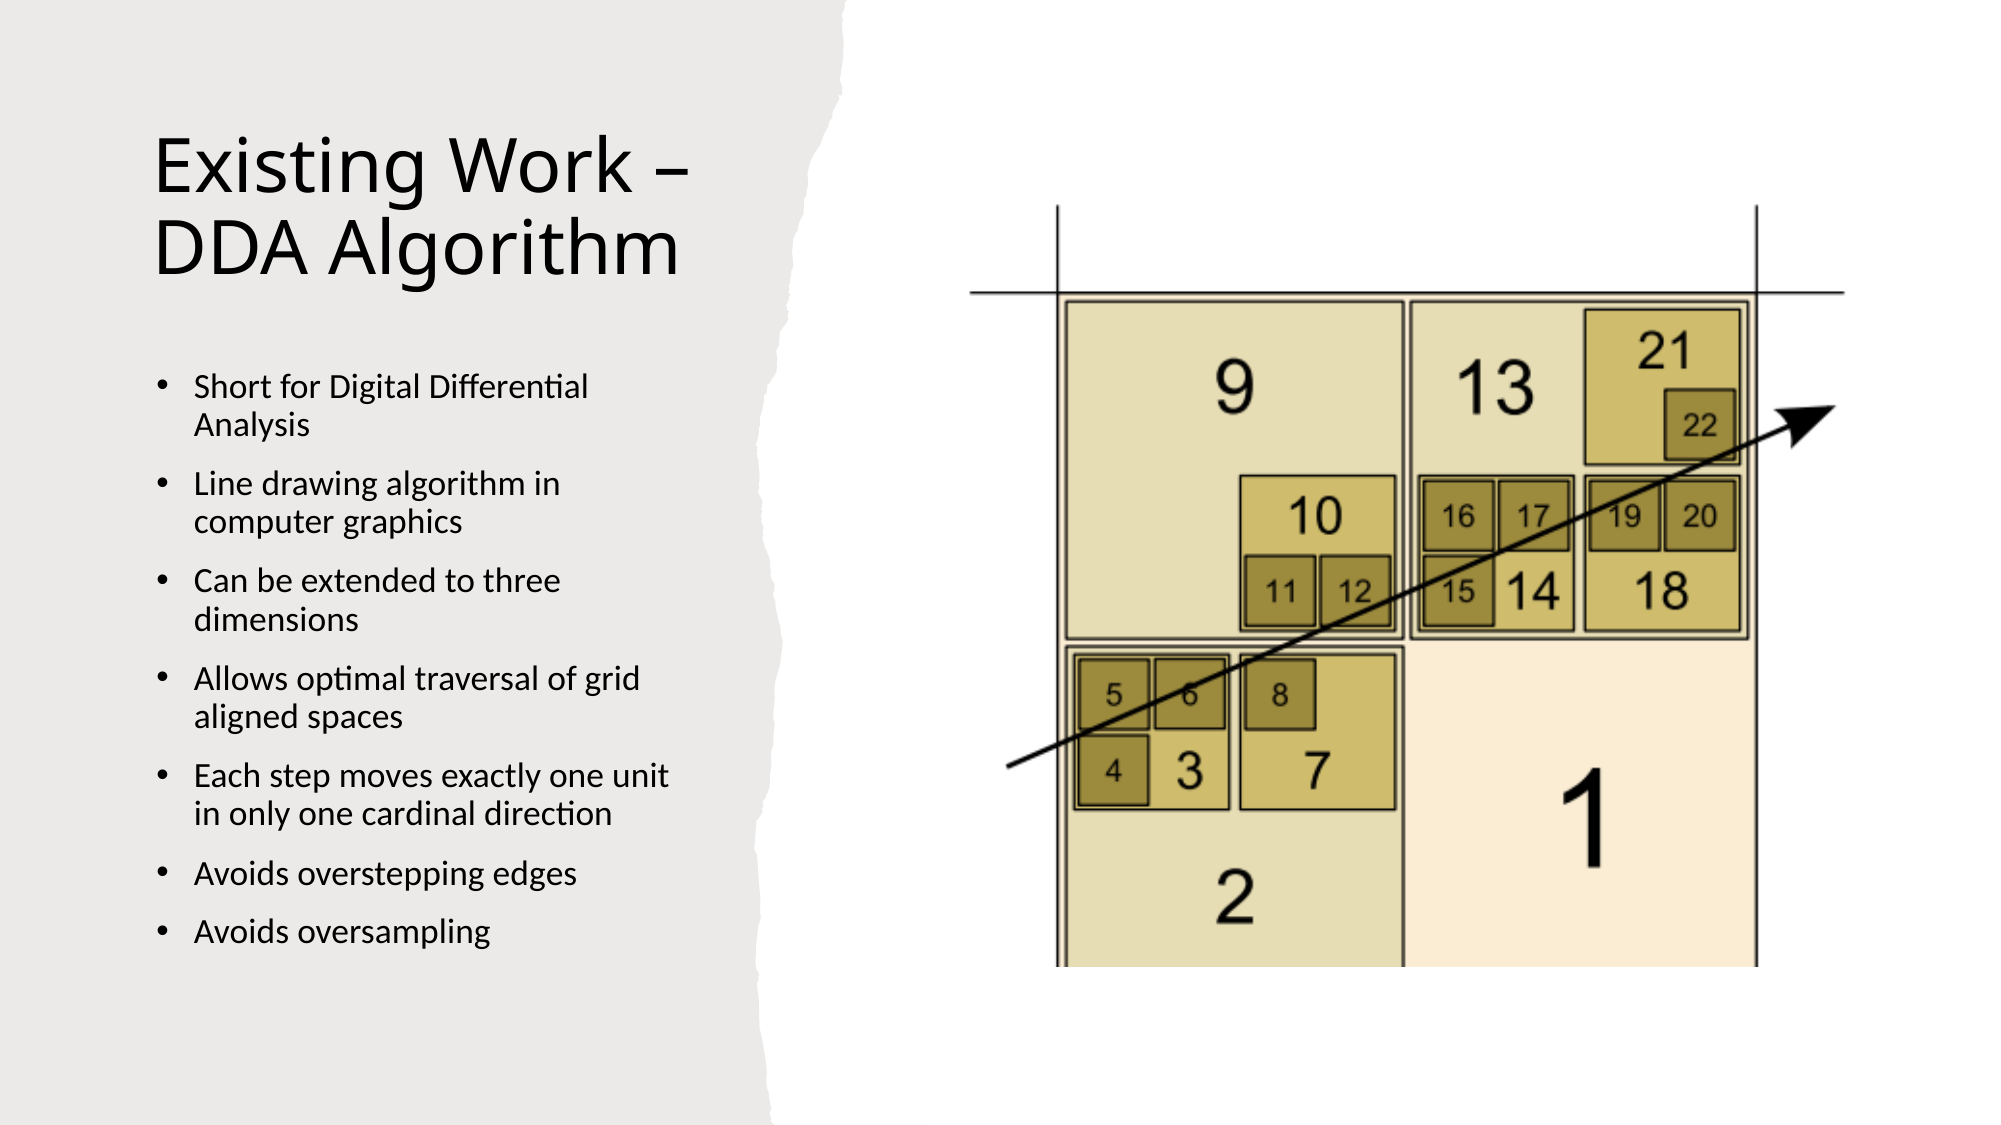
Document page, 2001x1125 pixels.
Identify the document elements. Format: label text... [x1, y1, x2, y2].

picture [893, 162, 1903, 967]
list Short for Digital Differential Analysis Line drawing algorithm in computer graphics Can be extended to three dimensions Allows optimal traversal of grid aligned spaces Each step moves exactly one unit in only one cardinal direction Avoids overstepping edges Avoids oversampling [141, 359, 704, 1002]
text_box [0, 0, 929, 1125]
text_box [756, 0, 2000, 1125]
title Existing Work – DDA Algorithm [137, 99, 751, 319]
